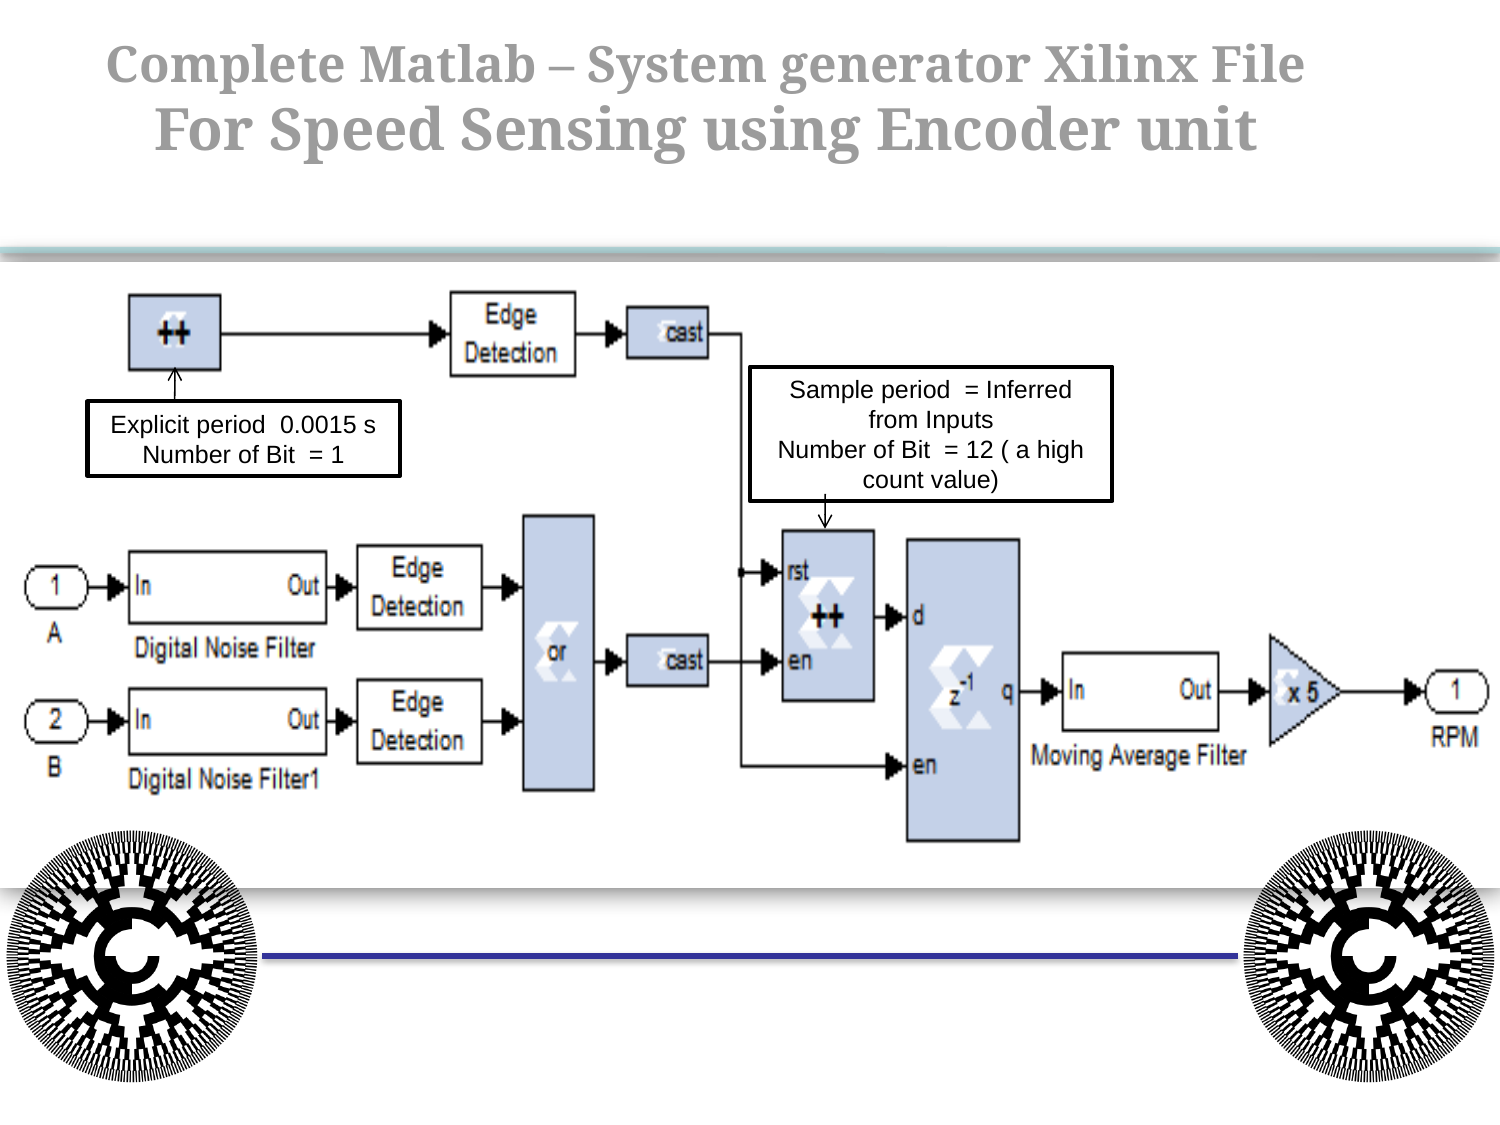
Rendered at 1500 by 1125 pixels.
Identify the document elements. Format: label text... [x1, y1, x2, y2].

text_box Complete Matlab – System generator Xilinx File For Speed Sensing using Encoder unit [74, 24, 1338, 170]
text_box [0, 262, 1500, 888]
picture [1237, 824, 1500, 1088]
picture [0, 824, 263, 1088]
